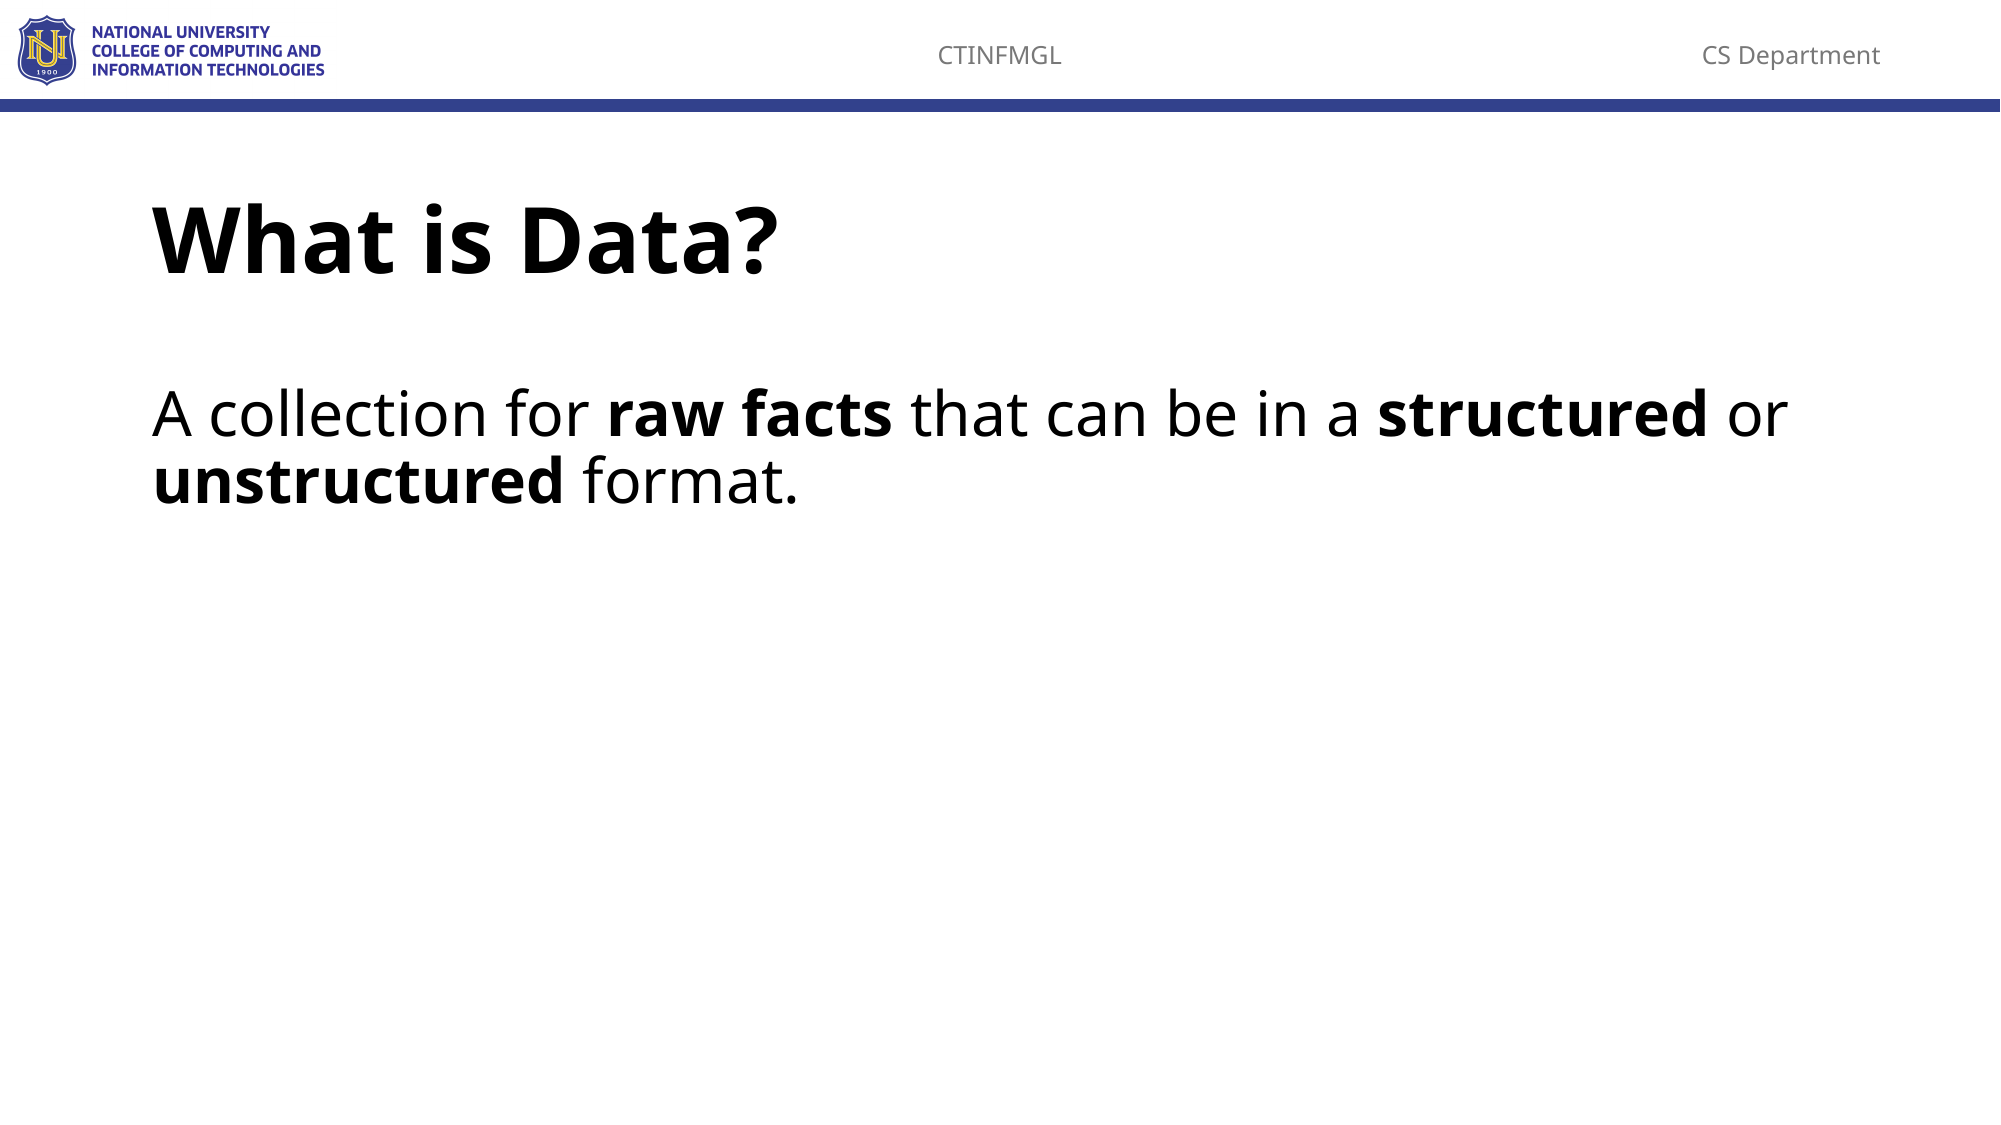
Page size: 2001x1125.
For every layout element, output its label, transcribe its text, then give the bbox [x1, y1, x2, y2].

picture [0, 0, 337, 99]
list A collection for raw facts that can be in a structured or unstructured format. [137, 375, 1863, 1089]
title What is Data? [137, 135, 1863, 353]
